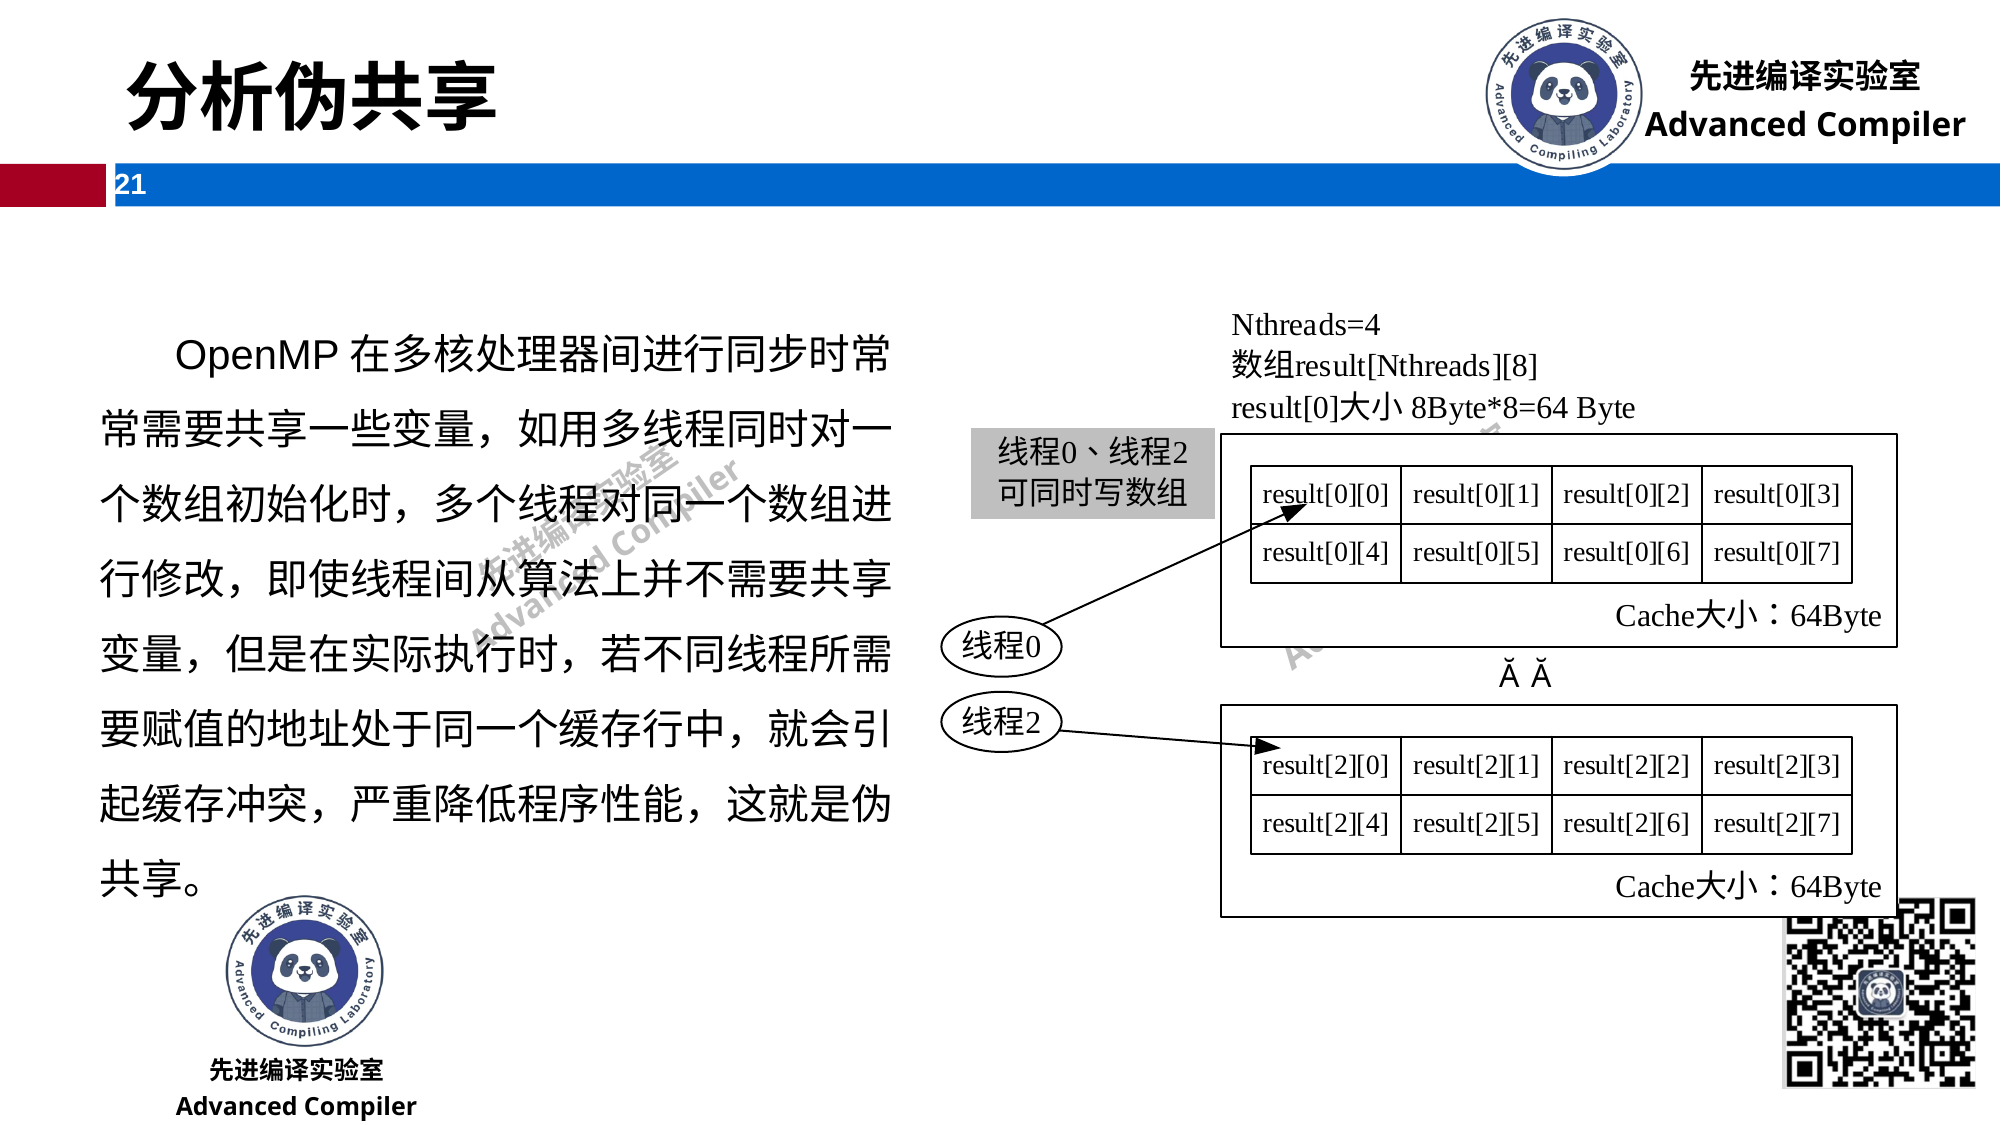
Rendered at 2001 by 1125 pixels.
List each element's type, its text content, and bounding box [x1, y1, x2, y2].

title 分析伪共享 [109, 38, 2000, 150]
text_box OpenMP在多核处理器间进行同步时常常需要共享一些变量，如用多线程同时对一个数组初始化时，多个线程对同一个数组进行修改，即使线程间从算法上并不需要共享变量，但是在实际执行时，若不同线程所需要赋值的地址处于同一个缓存行中，就会引起缓存冲突，严重降低程序性能，这就是伪共享。 [85, 295, 931, 911]
picture [932, 295, 1976, 1089]
picture [217, 911, 392, 1054]
picture [1498, 9, 1630, 38]
picture [1500, 150, 1627, 177]
